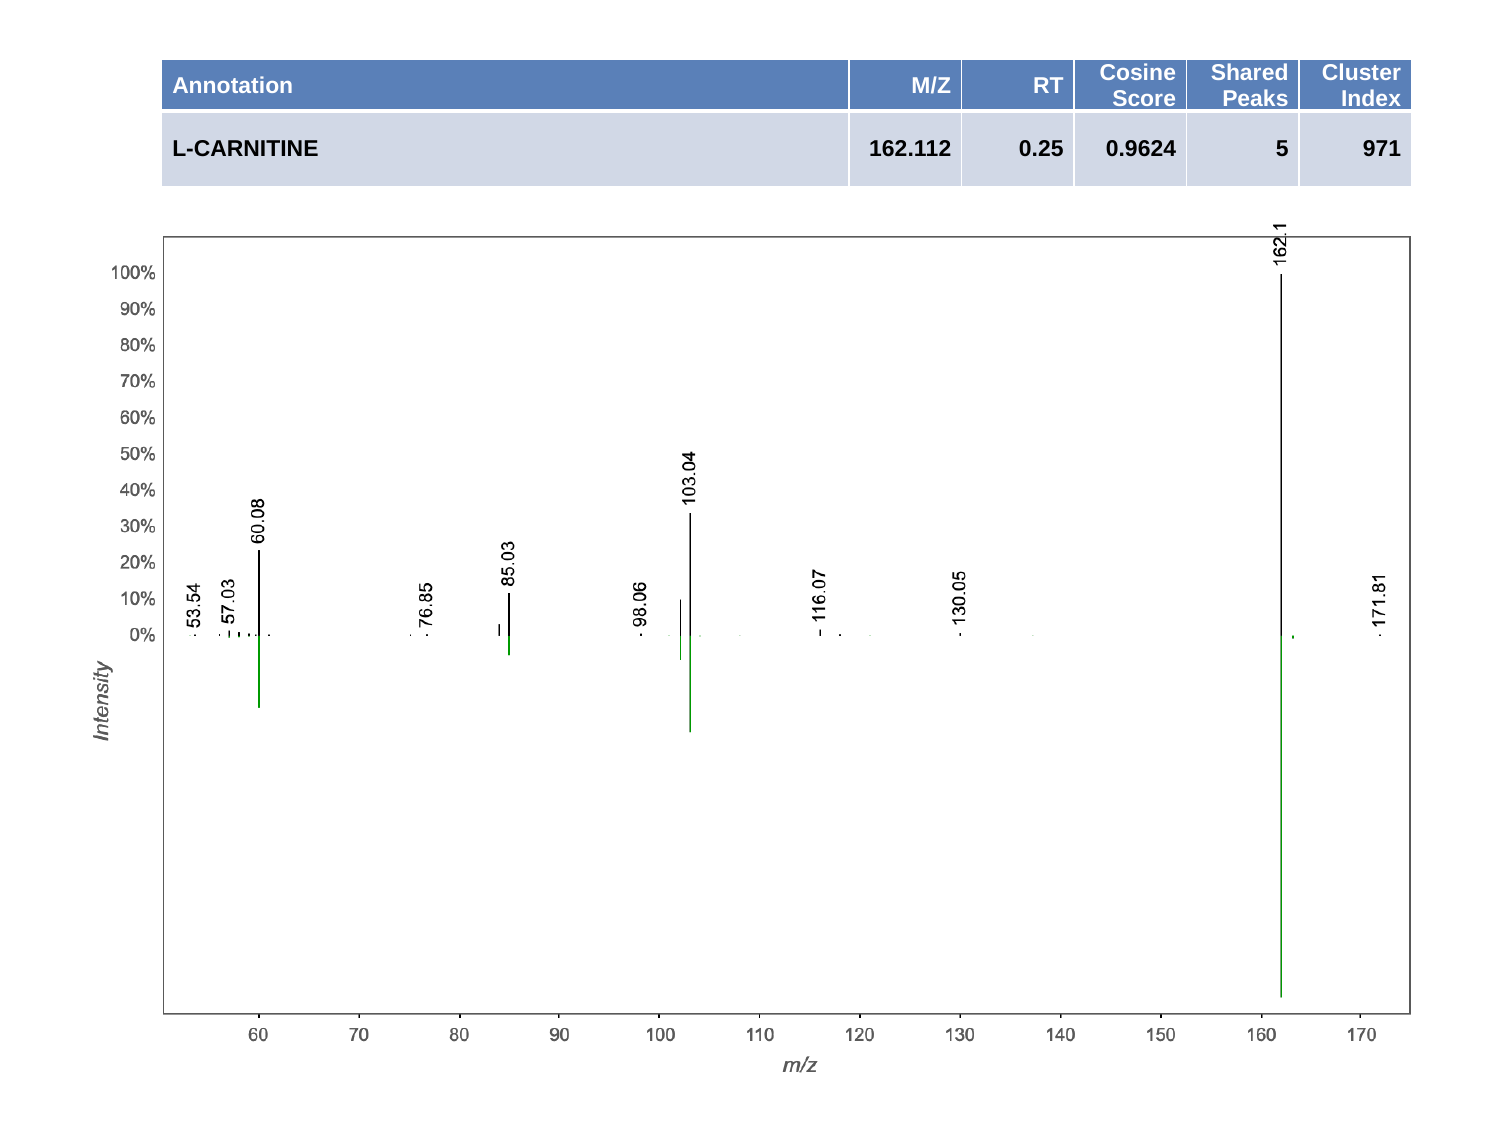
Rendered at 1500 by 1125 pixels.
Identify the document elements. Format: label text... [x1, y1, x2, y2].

table_header M/Z [850, 60, 961, 109]
table_header Cluster Index [1300, 60, 1411, 109]
table_header RT [962, 60, 1073, 109]
table_cell 5 [1187, 113, 1298, 186]
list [74, 224, 1426, 1081]
table_header Shared Peaks [1187, 60, 1298, 109]
table_header Annotation [162, 60, 848, 109]
table_cell 162.112 [850, 113, 961, 186]
table_cell 971 [1300, 113, 1411, 186]
table_header Cosine Score [1075, 60, 1186, 109]
table_cell 0.25 [962, 113, 1073, 186]
table_cell L-CARNITINE [162, 113, 848, 186]
table_cell 0.9624 [1075, 113, 1186, 186]
